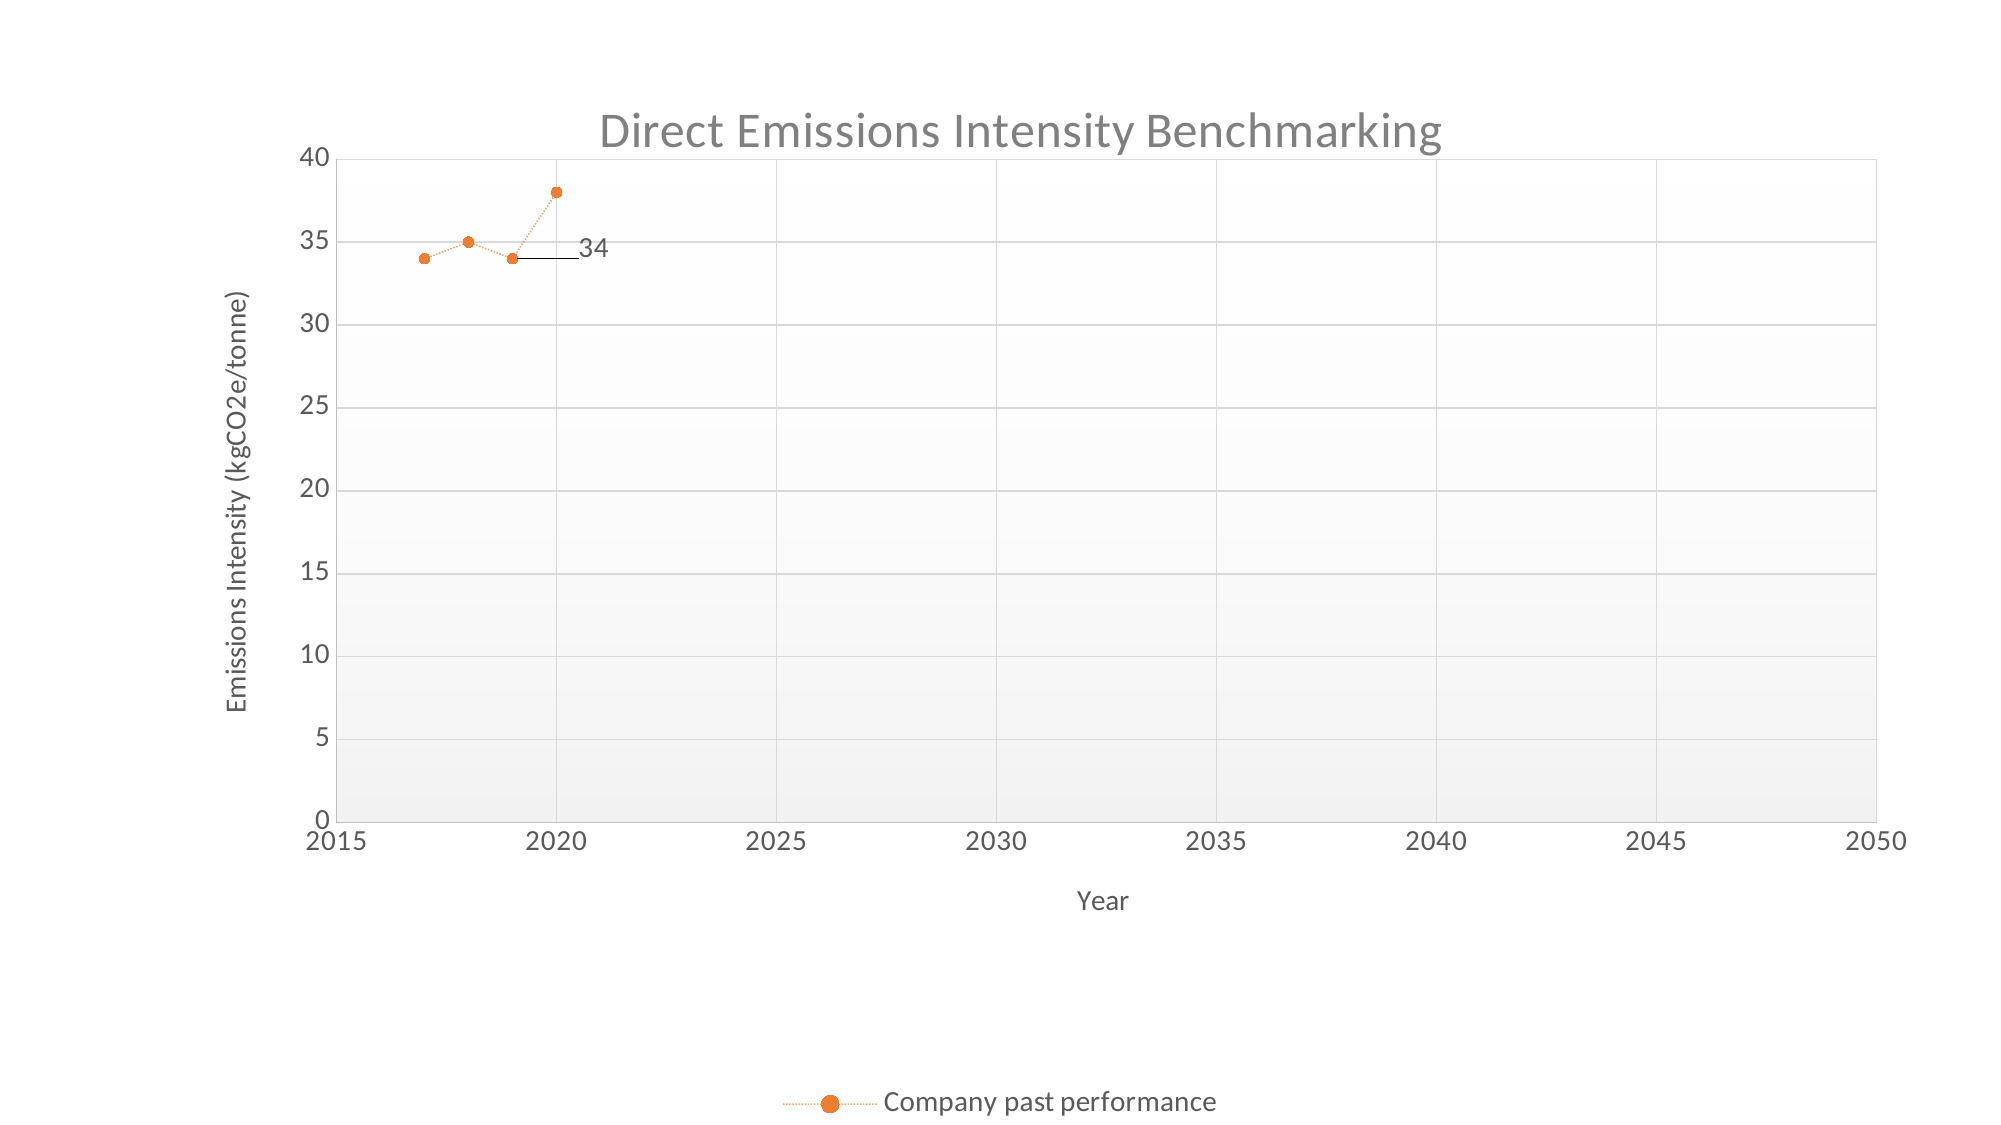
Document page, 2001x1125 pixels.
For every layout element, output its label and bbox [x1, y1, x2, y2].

chart [71, 63, 1929, 1125]
